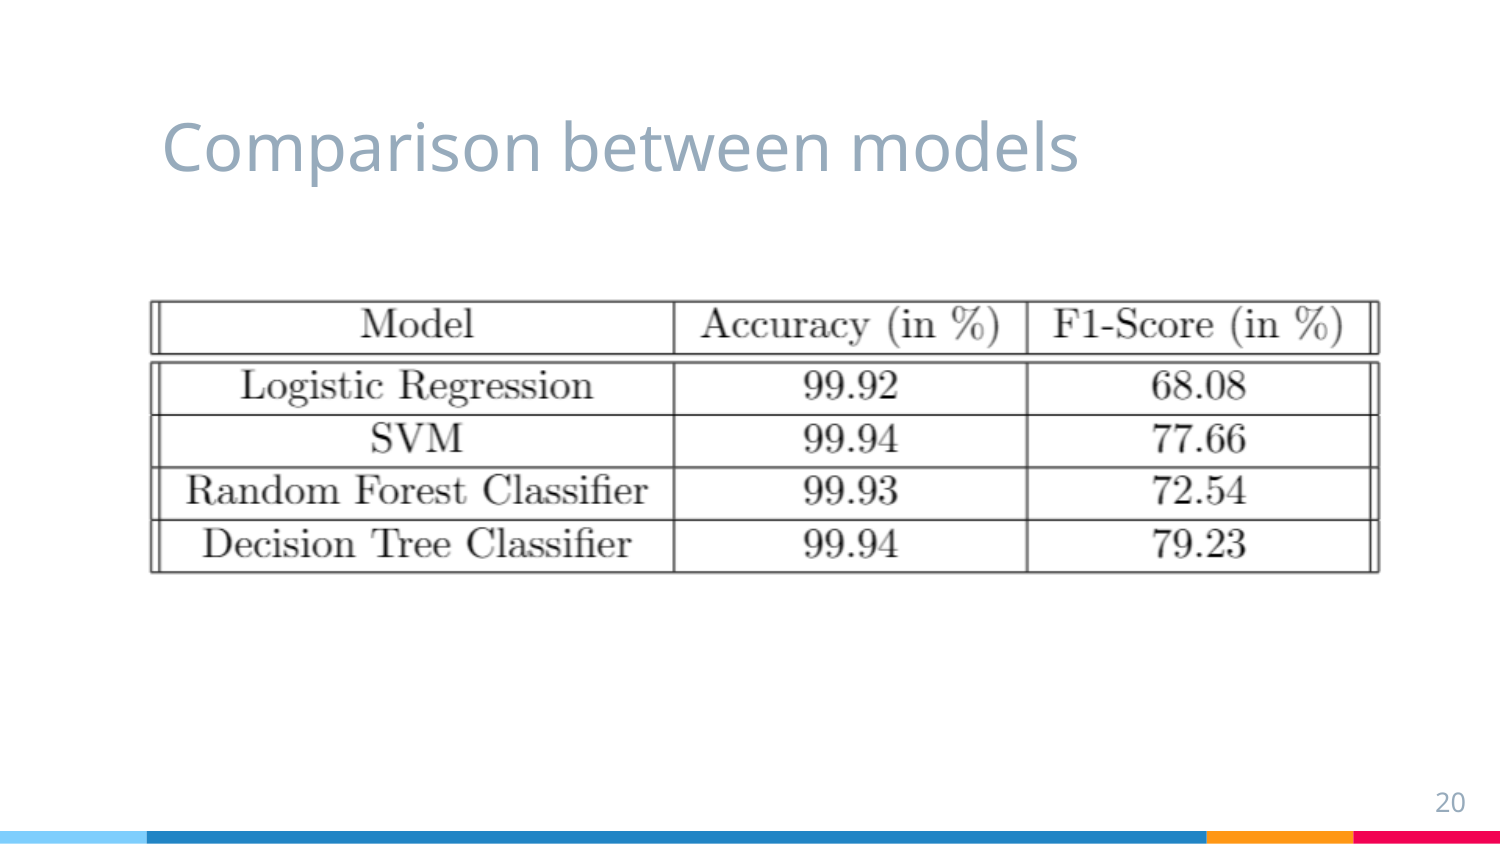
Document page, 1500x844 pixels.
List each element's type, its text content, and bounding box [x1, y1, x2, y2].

title Comparison between models [146, 58, 1207, 200]
slide_number 20 [1391, 770, 1482, 822]
picture [137, 289, 1392, 584]
